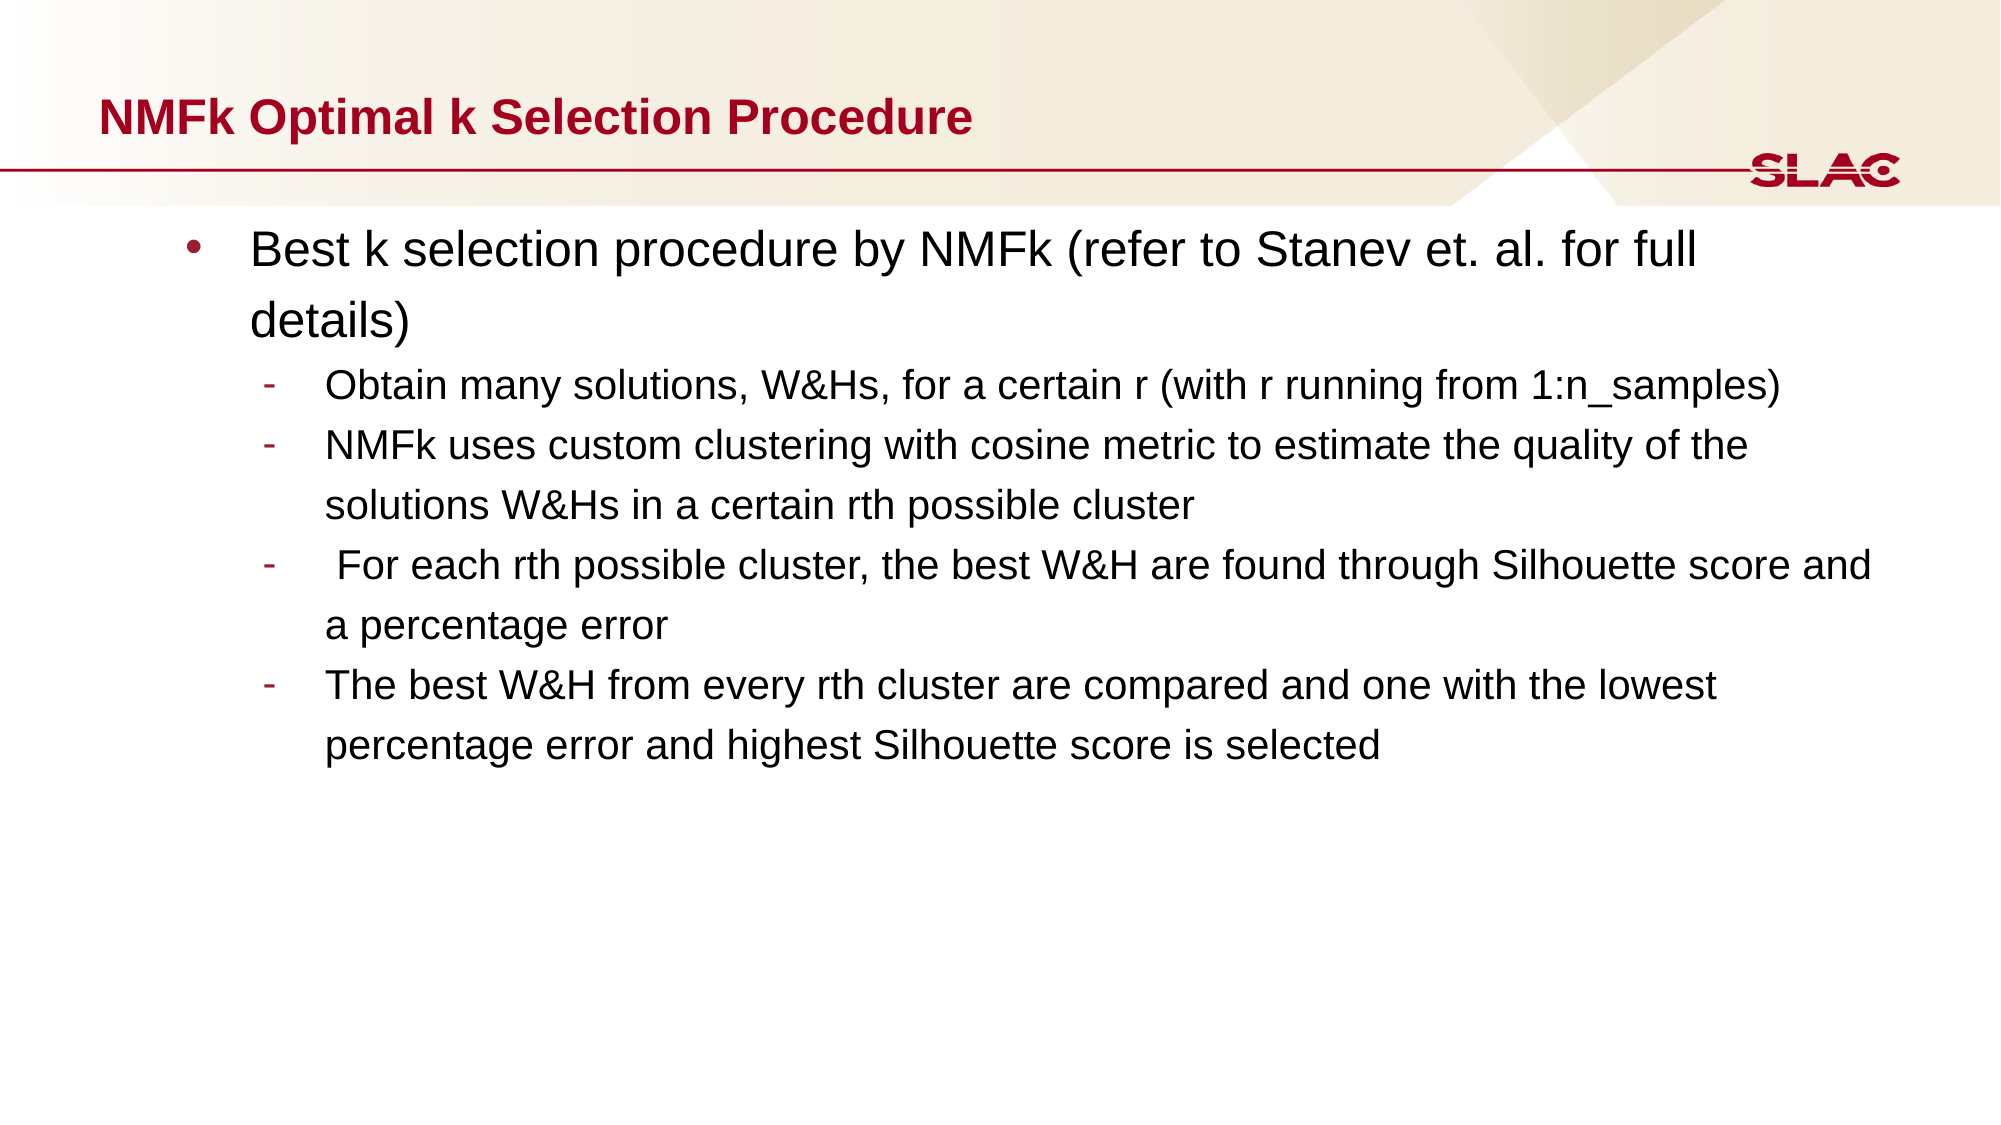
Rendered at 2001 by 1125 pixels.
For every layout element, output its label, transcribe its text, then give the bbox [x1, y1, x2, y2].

list Best k selection procedure by NMFk (refer to Stanev et. al. for full details) Obtain many solutions, W&Hs, for a certain r (with r running from 1:n_samples) NMFk uses custom clustering with cosine metric to estimate the quality of the solutions W&Hs in a certain rth possible cluster For each rth possible cluster, the best W&H are found through Silhouette score and a percentage error The best W&H from every rth cluster are compared and one with the lowest percentage error and highest Silhouette score is selected [99, 203, 1874, 1035]
picture [0, 0, 2000, 206]
title NMFk Optimal k Selection Procedure [98, 21, 1872, 145]
